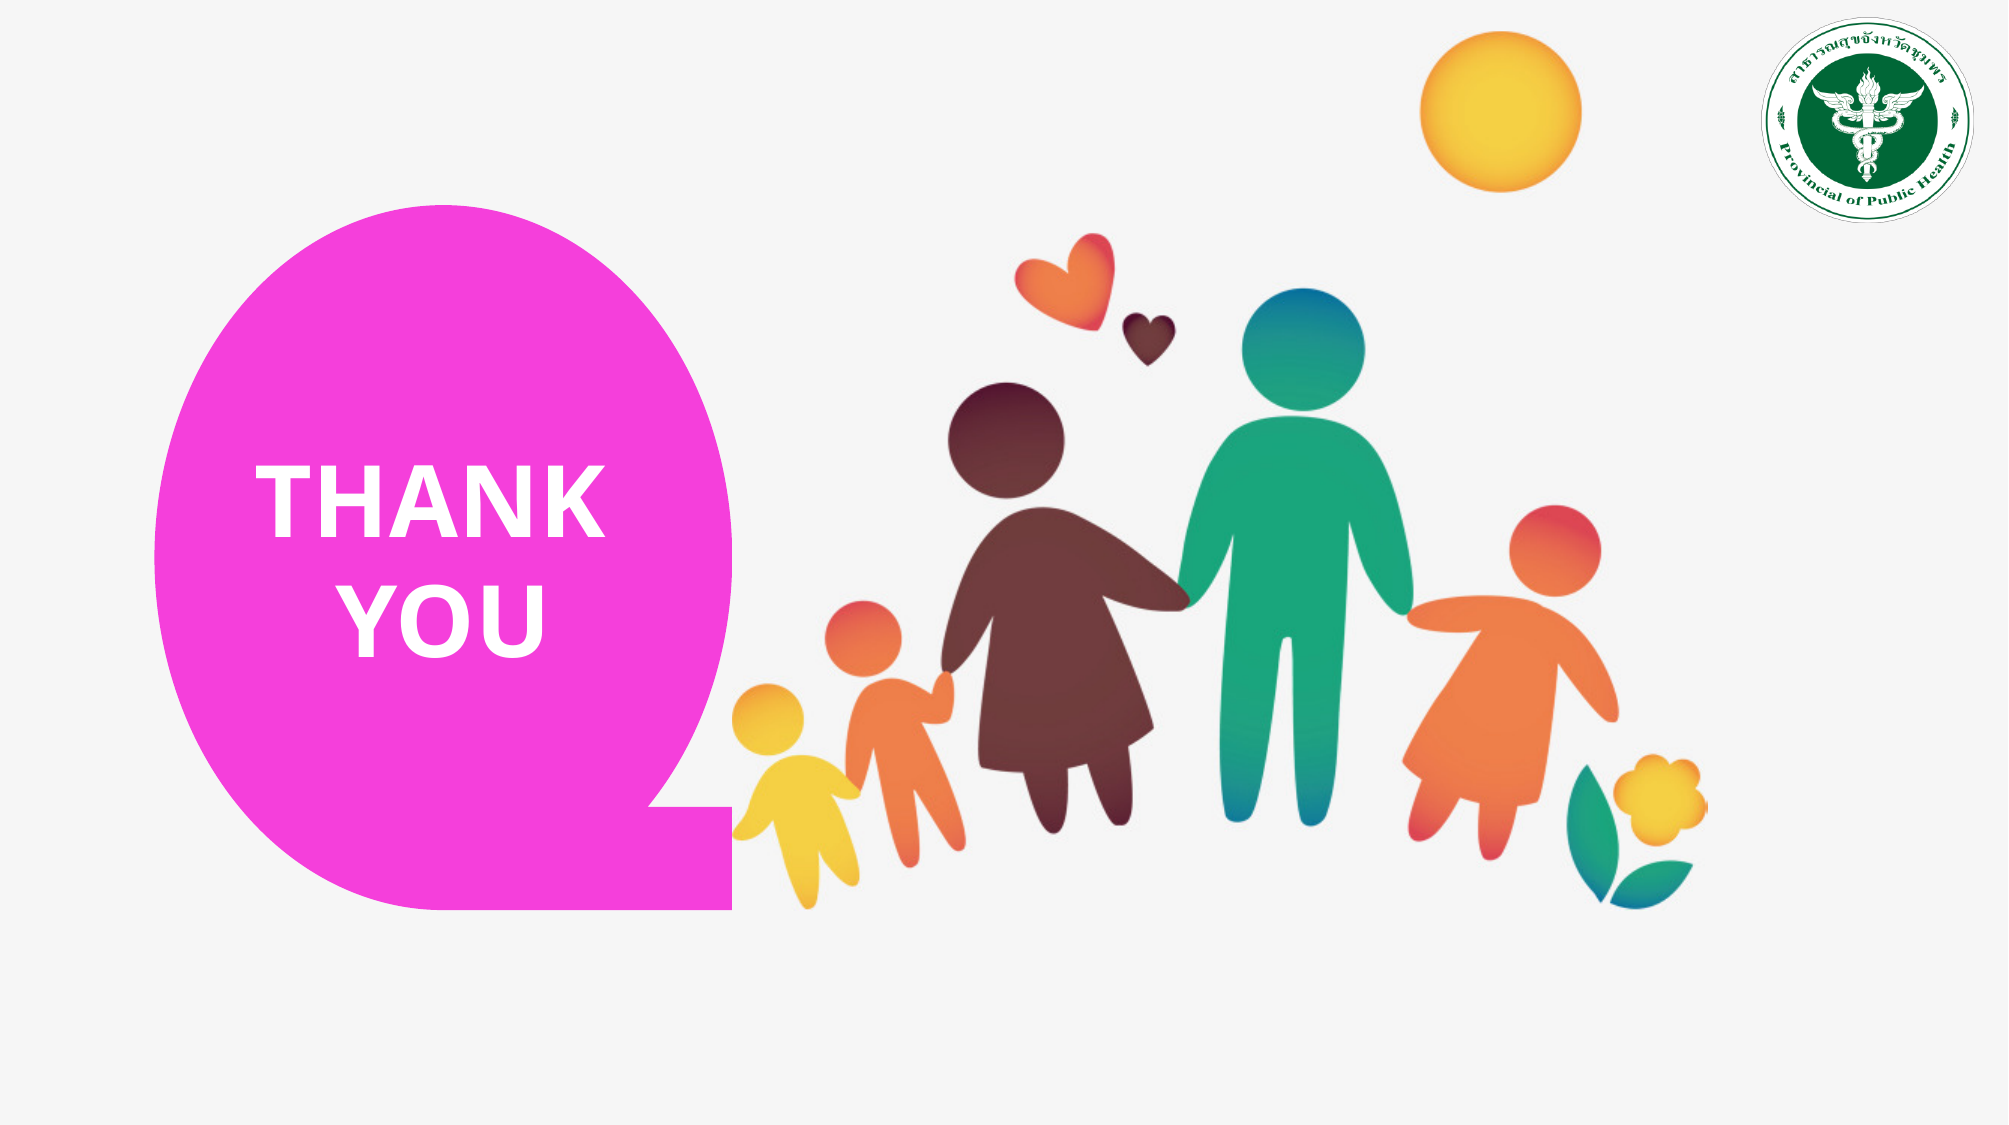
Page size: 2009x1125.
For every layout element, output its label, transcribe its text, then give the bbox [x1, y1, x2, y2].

picture [1761, 17, 1974, 223]
picture [732, 30, 1708, 911]
text_box THANK YOU [153, 204, 734, 912]
